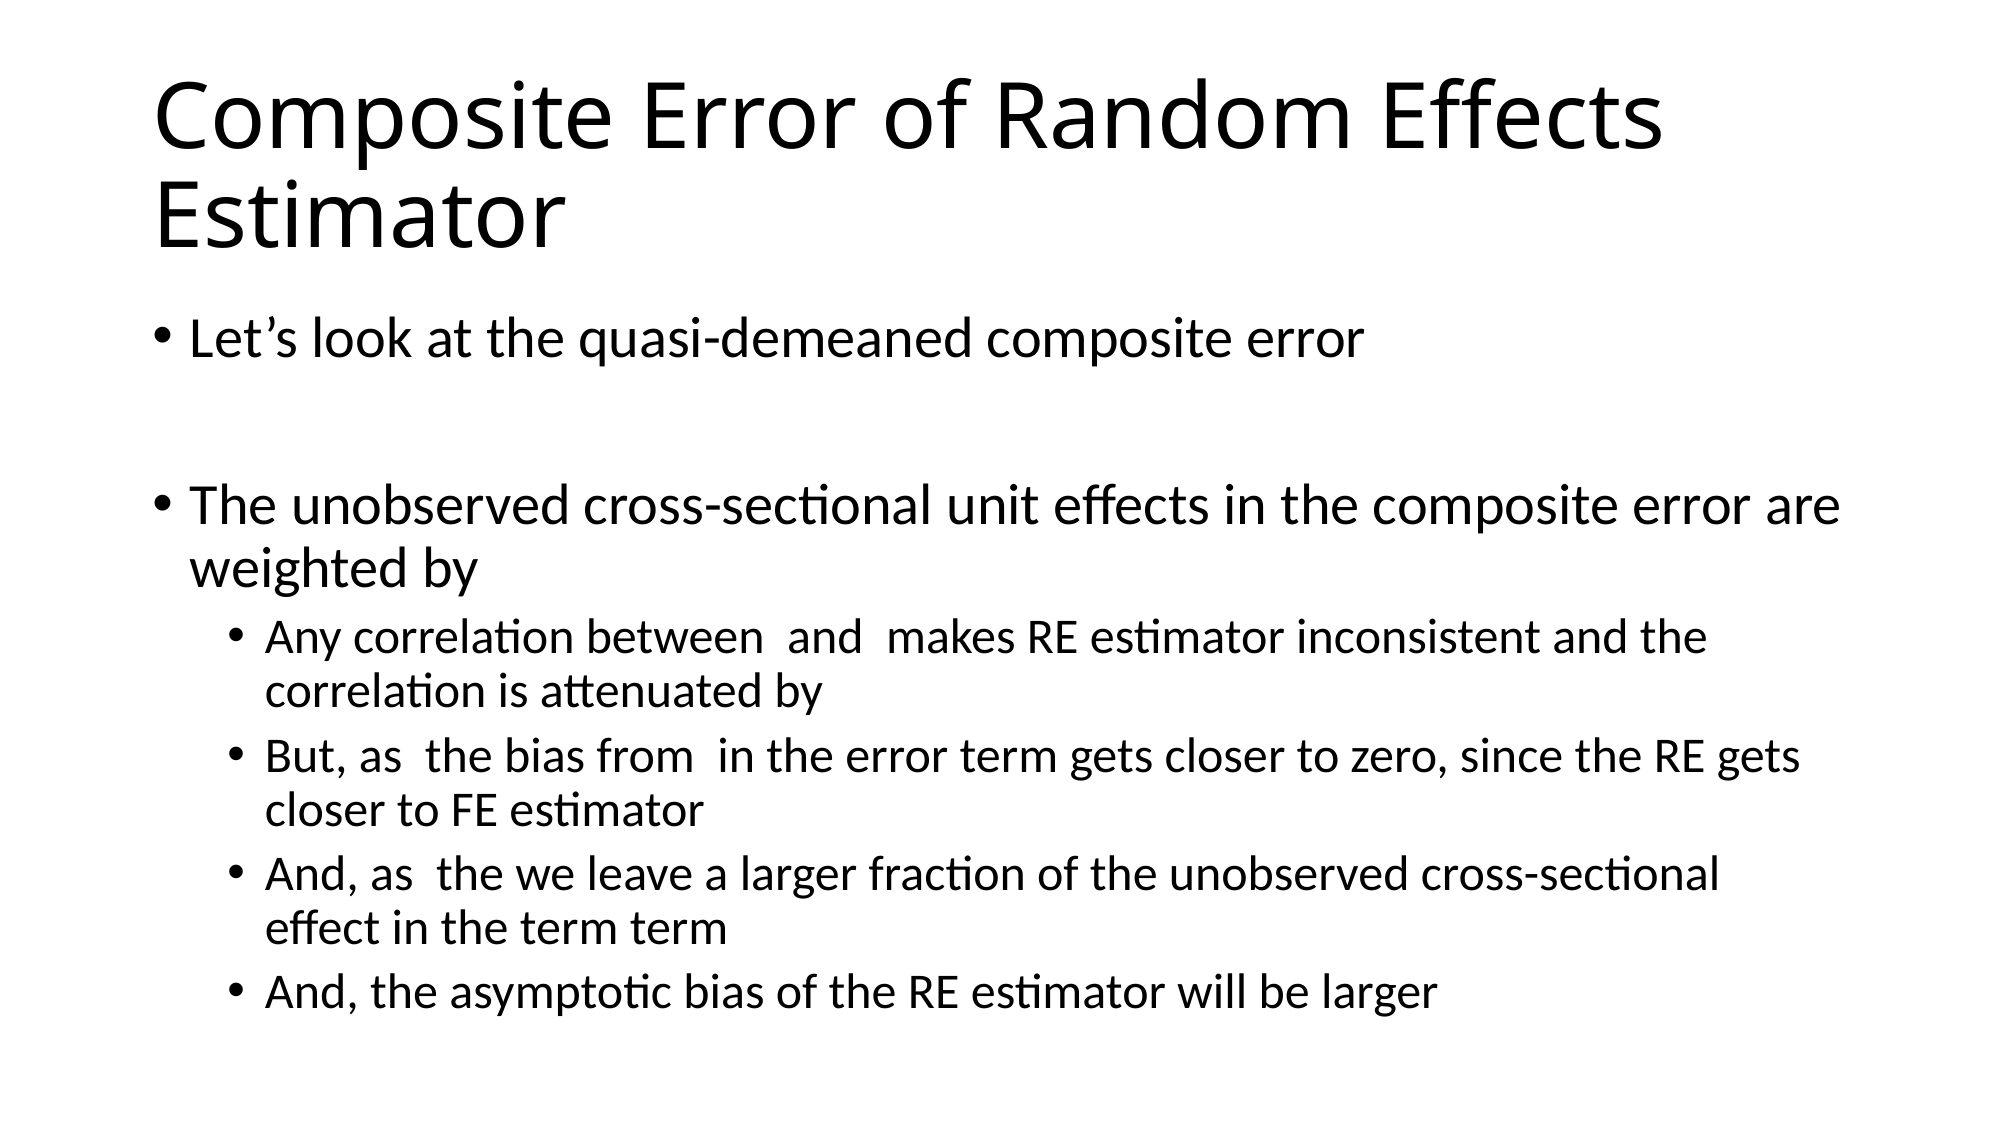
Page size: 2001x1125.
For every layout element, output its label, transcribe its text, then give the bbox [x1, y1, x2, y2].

title Composite Error of Random Effects Estimator [137, 59, 1863, 278]
